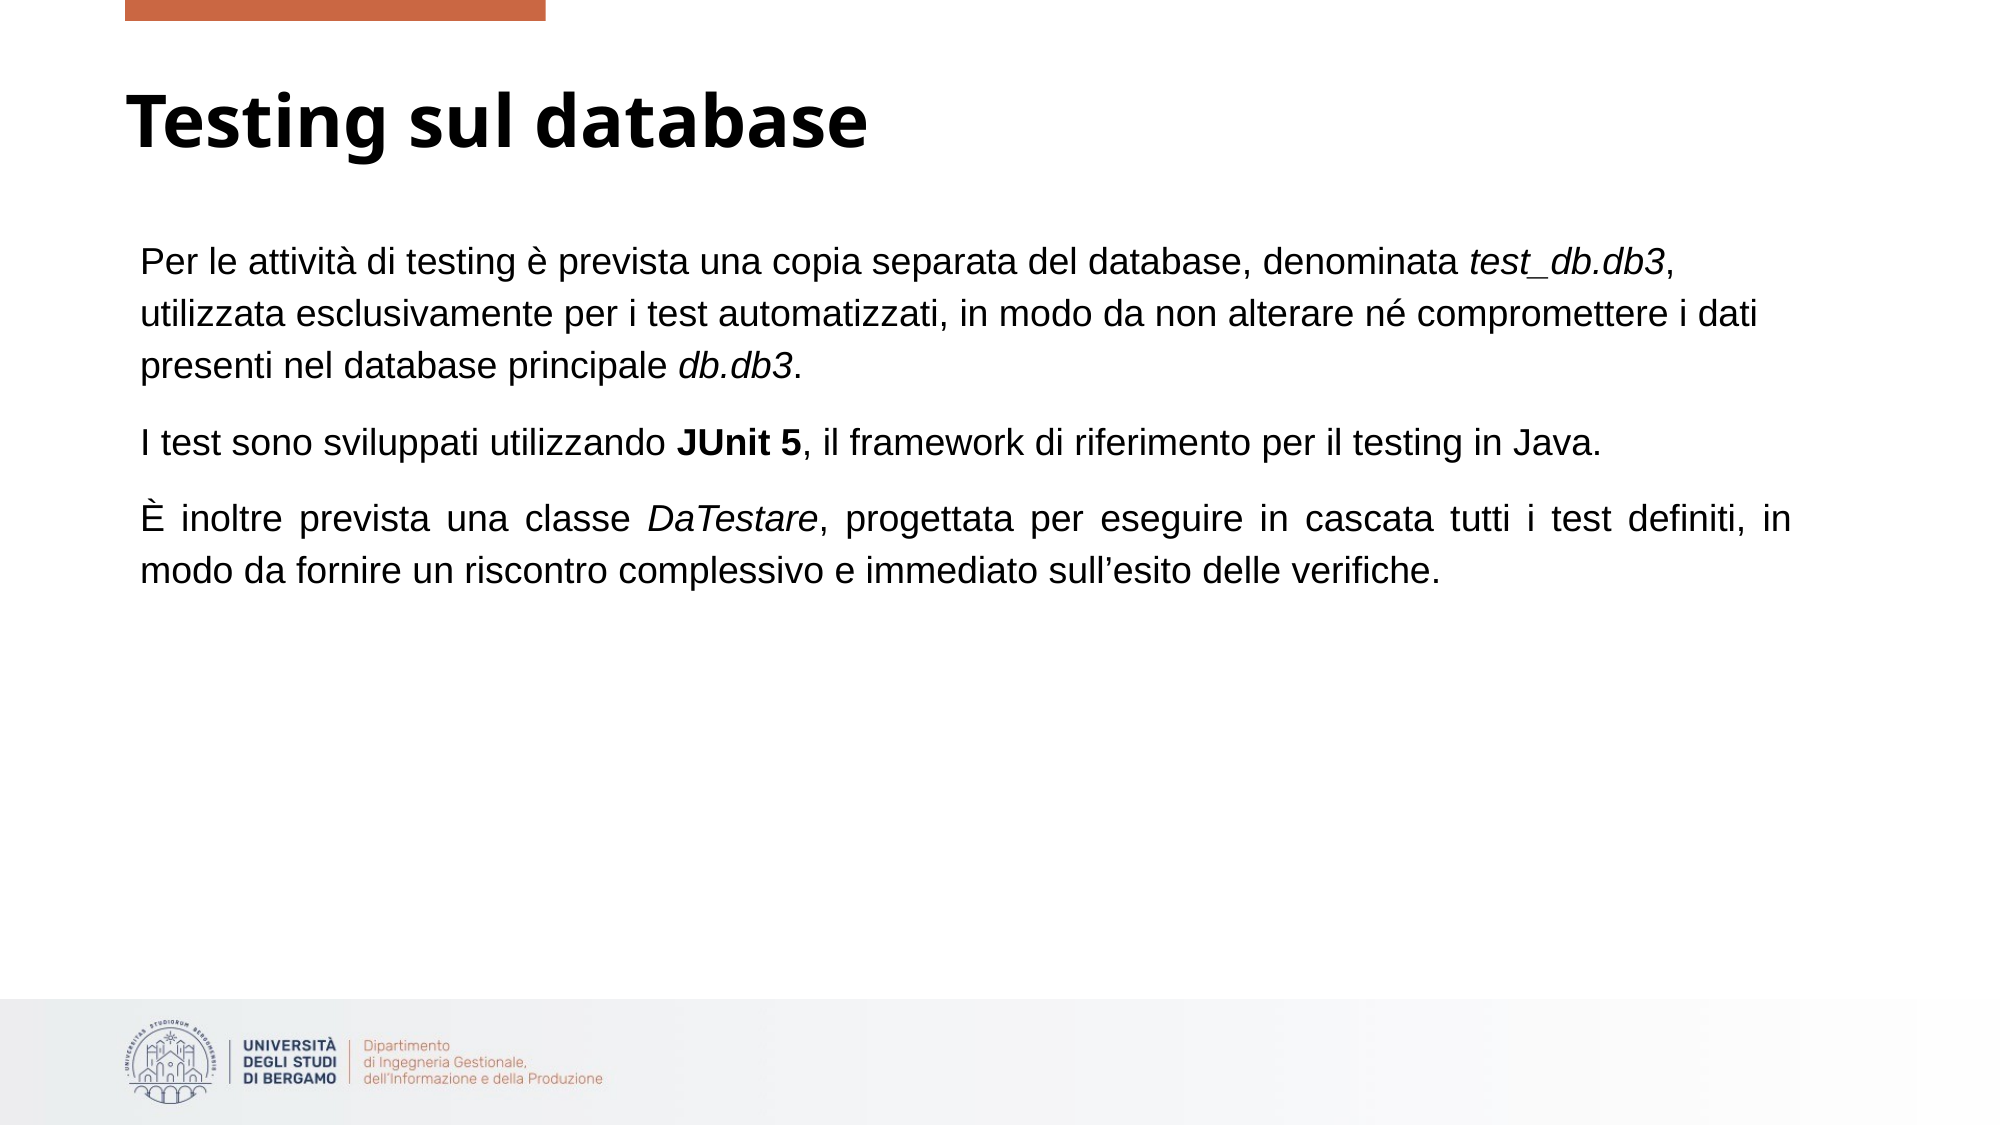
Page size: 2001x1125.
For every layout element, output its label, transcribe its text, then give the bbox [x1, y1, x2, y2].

title Testing sul database [125, 75, 975, 215]
text_box Per le attività di testing è prevista una copia separata del database, denominata test_db.db3, utilizzata esclusivamente per i test automatizzati, in modo da non alterare né compromettere i dati presenti nel database principale db.db3. I test sono sviluppati utilizzando JUnit 5, il framework di riferimento per il testing in Java. È inoltre prevista una classe DaTestare, progettata per eseguire in cascata tutti i test definiti, in modo da fornire un riscontro complessivo e immediato sull’esito delle verifiche. [125, 215, 1808, 830]
picture [0, 999, 2000, 1125]
